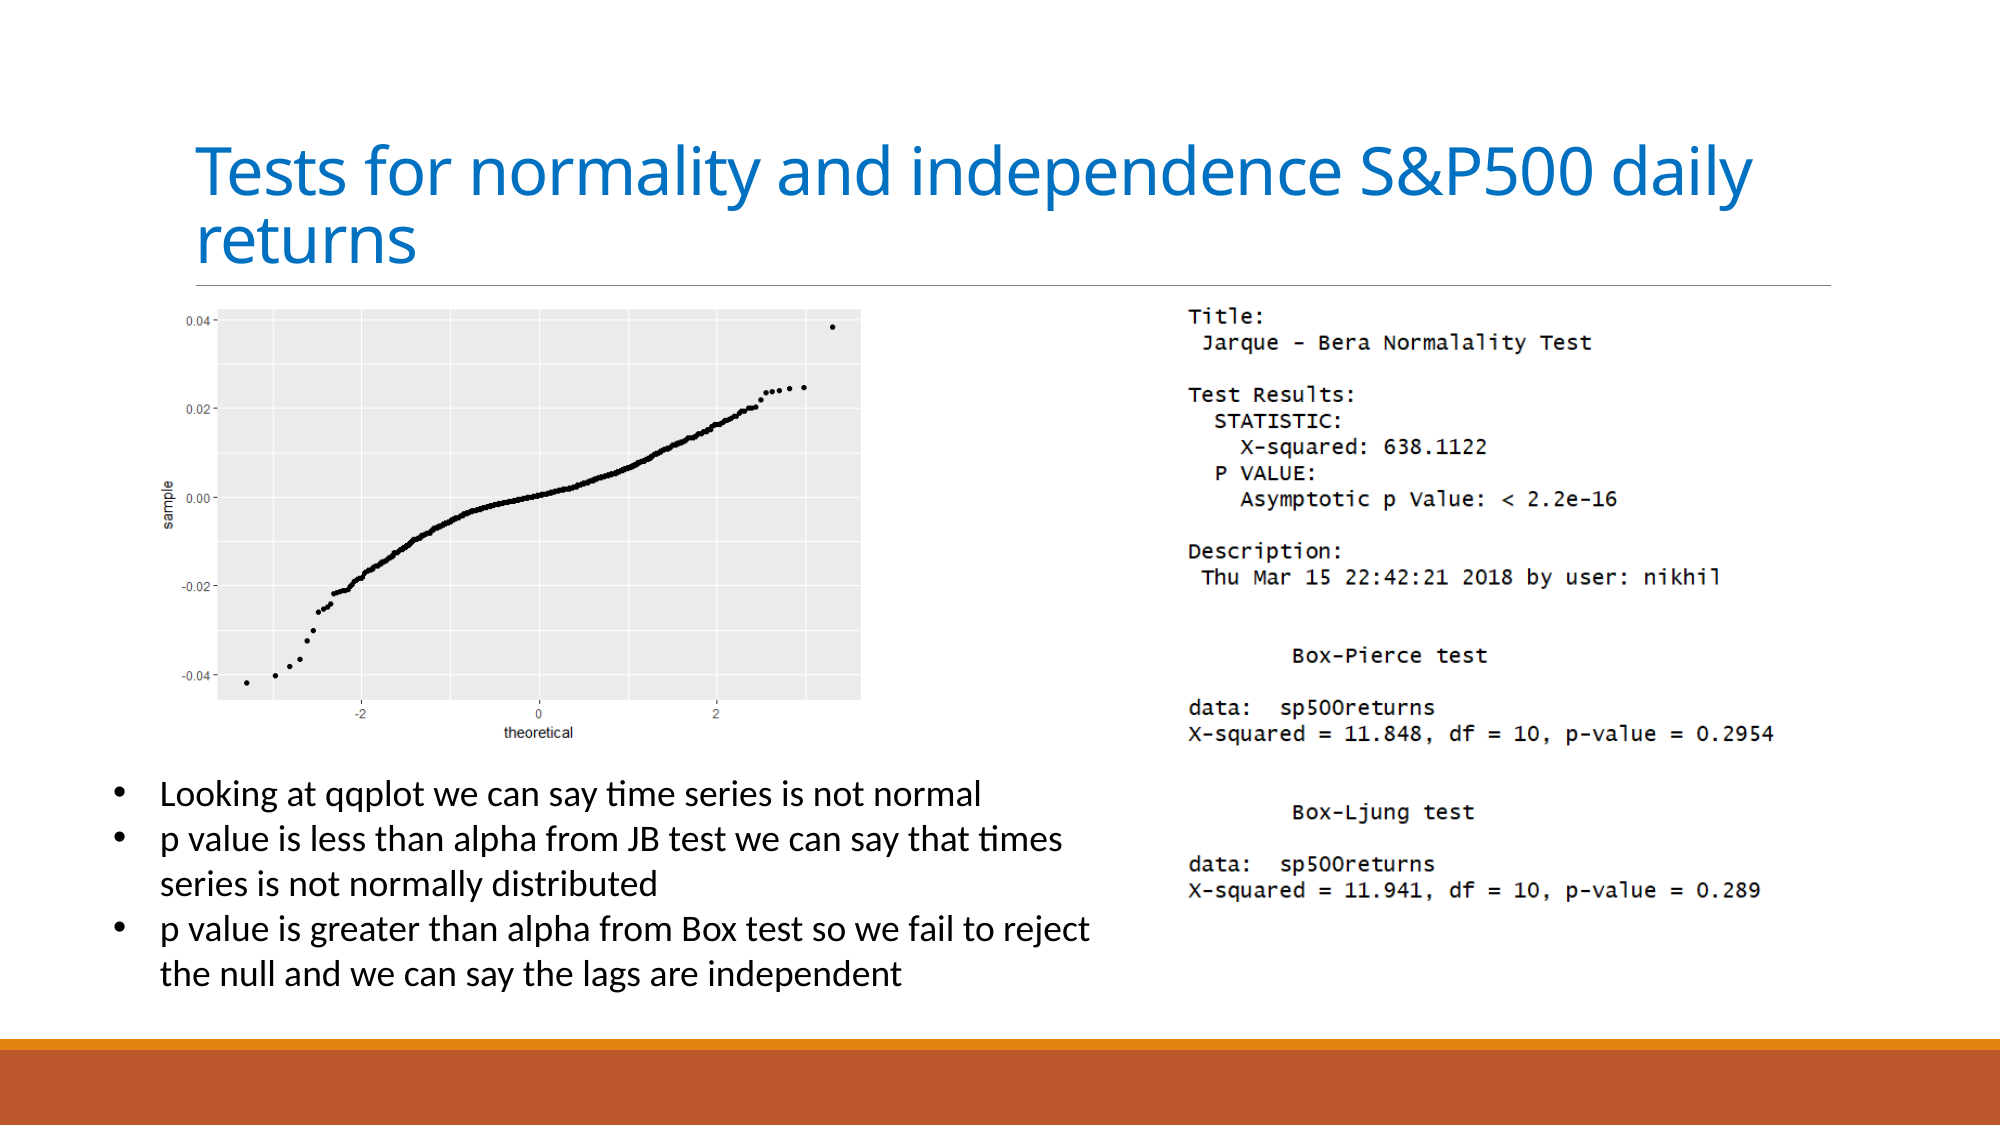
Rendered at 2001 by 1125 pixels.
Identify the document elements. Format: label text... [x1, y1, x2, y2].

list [151, 302, 869, 746]
title Tests for normality and independence S&P500 daily returns [180, 47, 1830, 285]
picture [1182, 302, 1783, 915]
text_box Looking at qqplot we can say time series is not normal p value is less than alpha from JB test we can say that times series is not normally distributed p value is greater than alpha from Box test so we fail to reject the null and we can say the lags are independent [98, 761, 1164, 1002]
